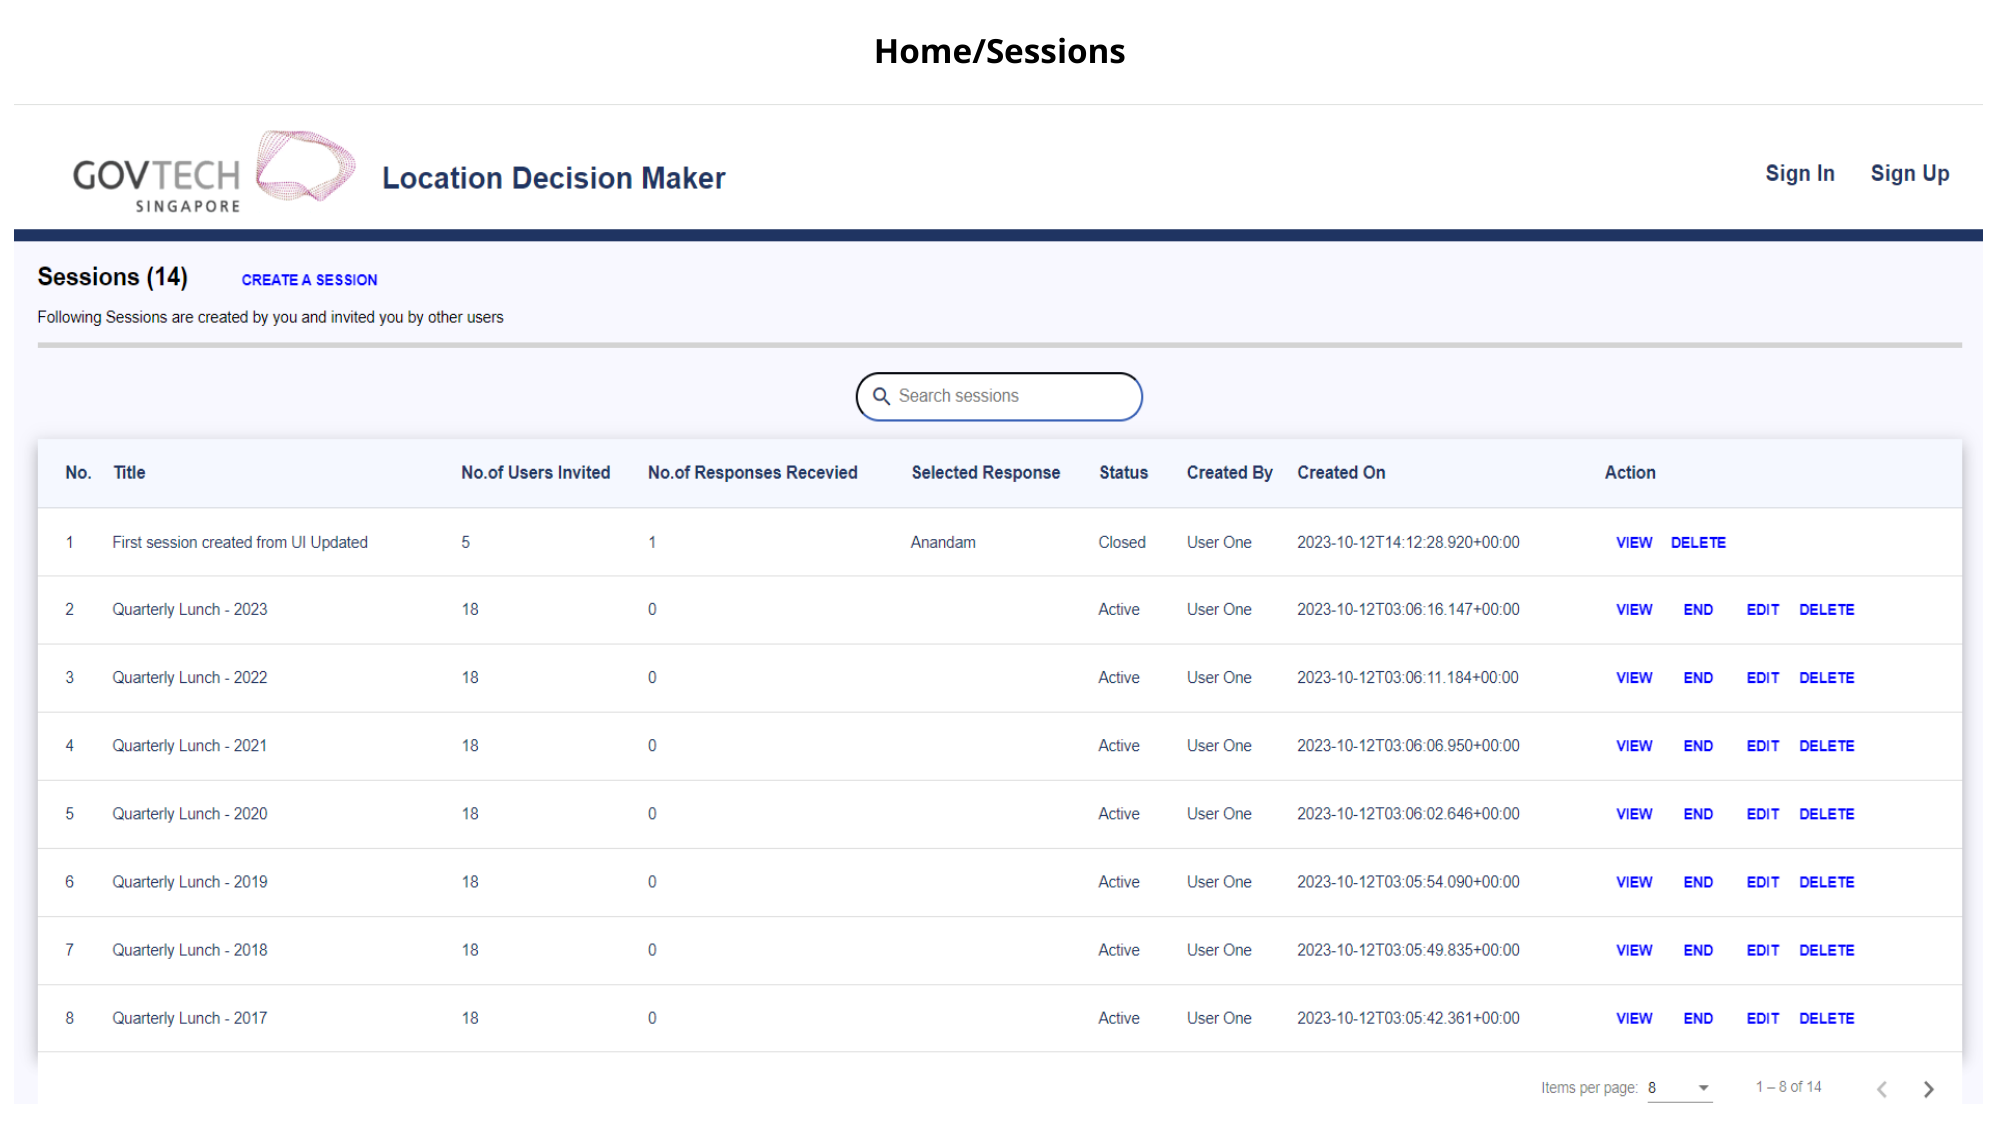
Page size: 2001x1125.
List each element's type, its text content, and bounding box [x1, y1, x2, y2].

title Home/Sessions [0, 0, 2000, 78]
picture [14, 104, 1983, 1104]
